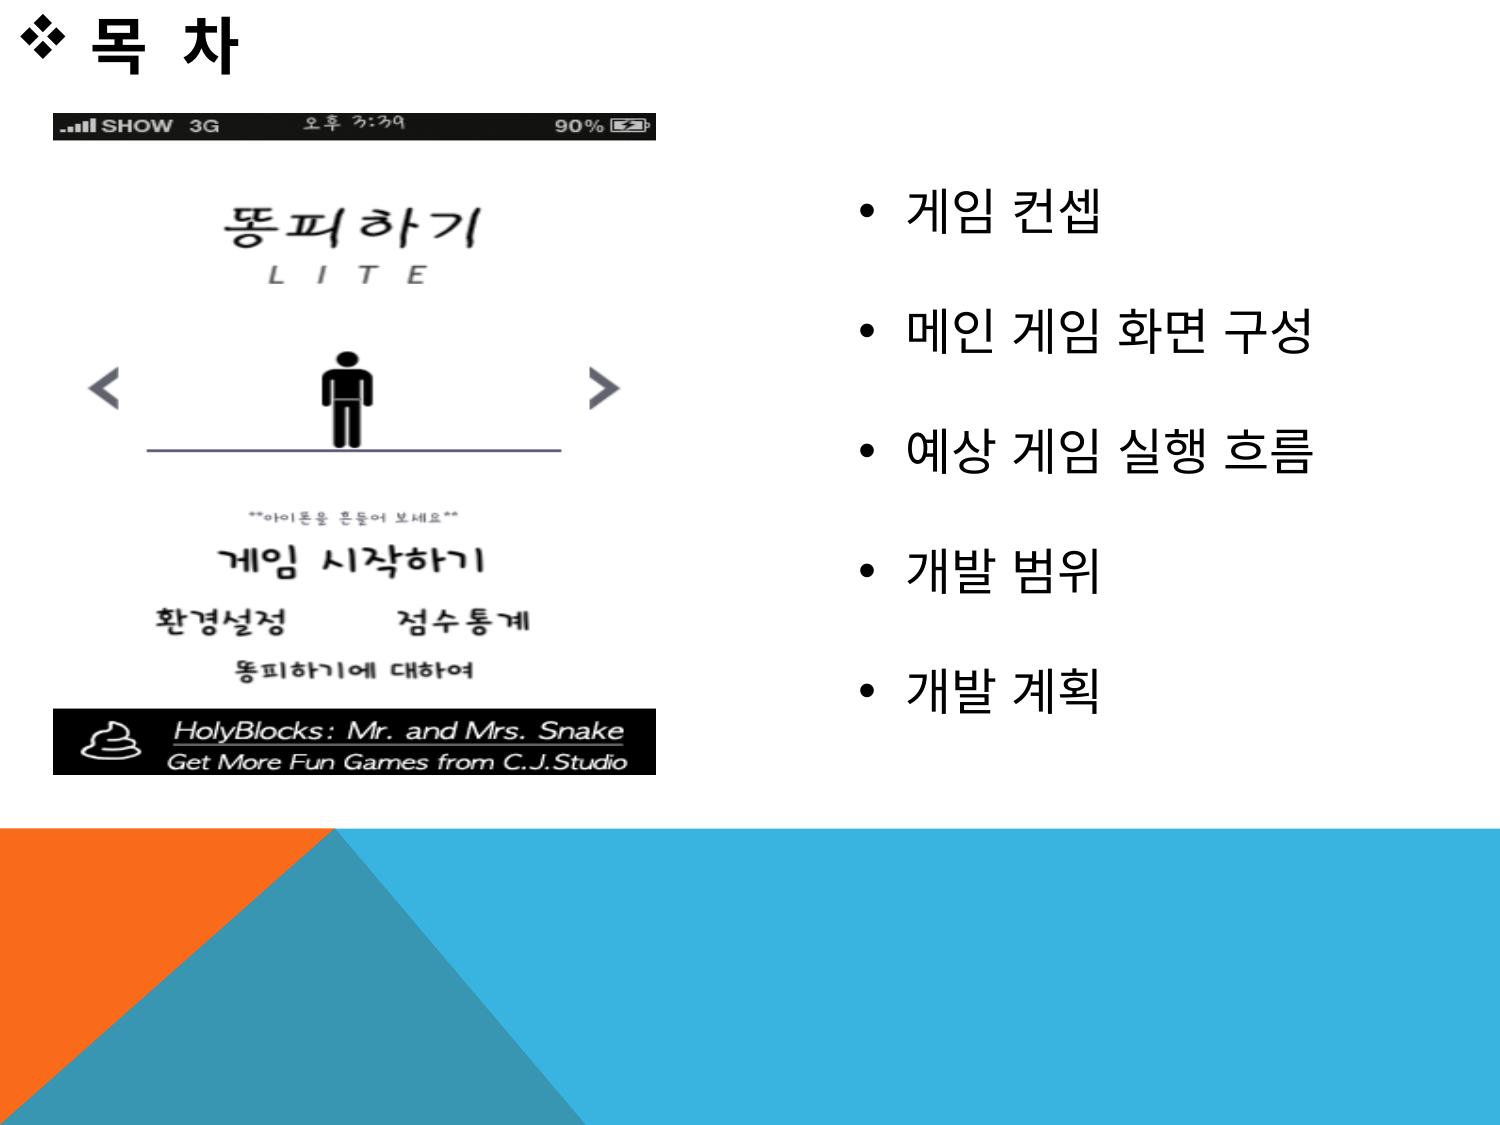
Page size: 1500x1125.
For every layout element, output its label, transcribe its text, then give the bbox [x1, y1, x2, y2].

text_box 게임 컨셉 메인 게임 화면 구성 예상 게임 실행 흐름 개발 범위 개발 계획 [843, 172, 1331, 728]
text_box 목 차 [0, 0, 1234, 90]
picture [52, 113, 656, 776]
